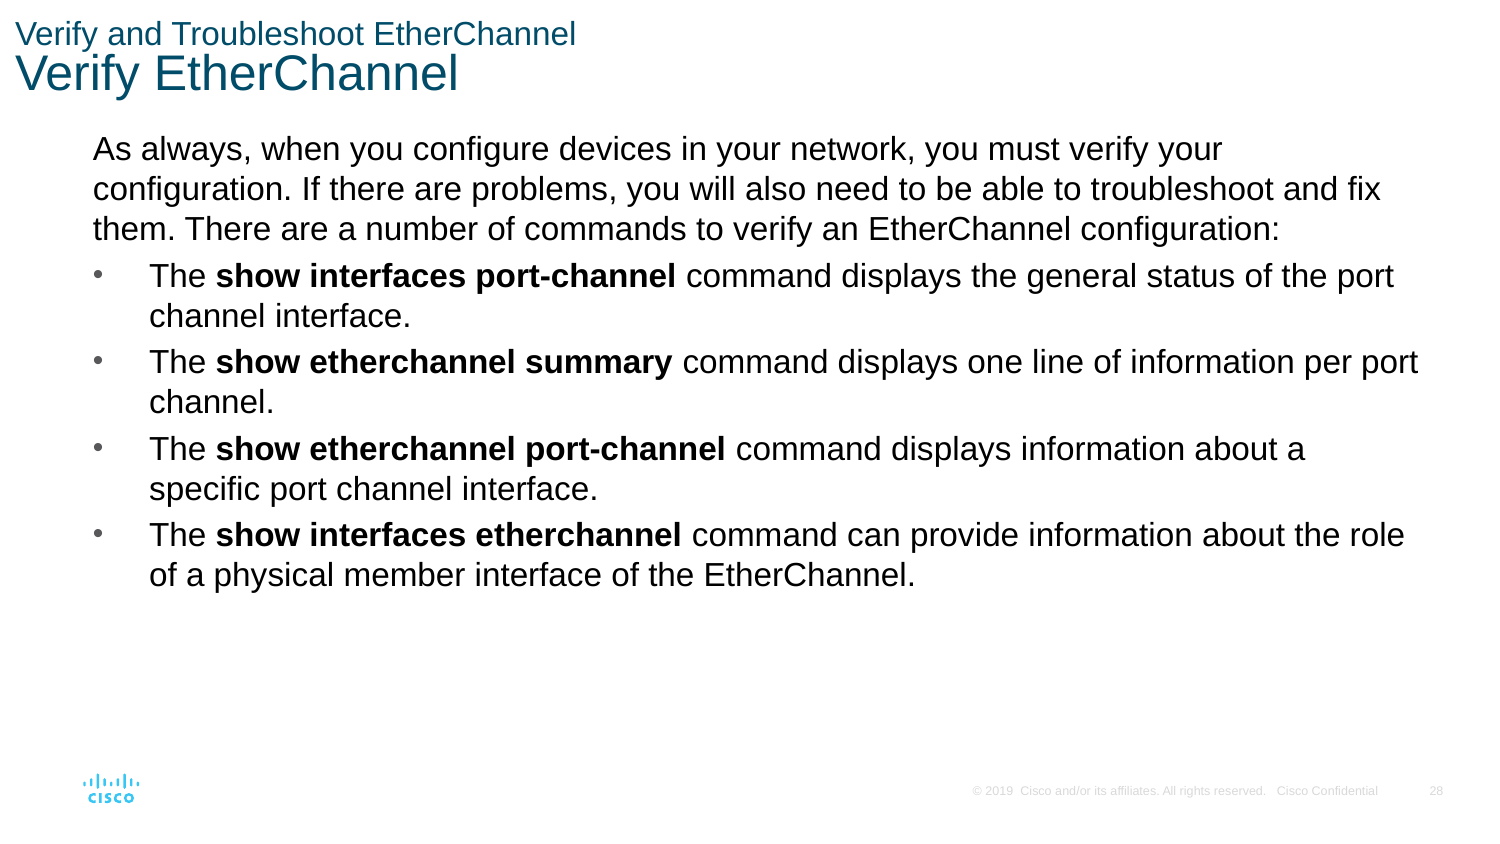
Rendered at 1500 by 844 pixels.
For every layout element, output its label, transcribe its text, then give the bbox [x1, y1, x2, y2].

title Verify and Troubleshoot EtherChannel Verify EtherChannel [0, 0, 1369, 121]
list As always, when you configure devices in your network, you must verify your configuration. If there are problems, you will also need to be able to troubleshoot and fix them. There are a number of commands to verify an EtherChannel configuration: The show interfaces port-channel command displays the general status of the port channel interface. The show etherchannel summary command displays one line of information per port channel. The show etherchannel port-channel command displays information about a specific port channel interface. The show interfaces etherchannel command can provide information about the role of a physical member interface of the EtherChannel. [77, 120, 1437, 726]
